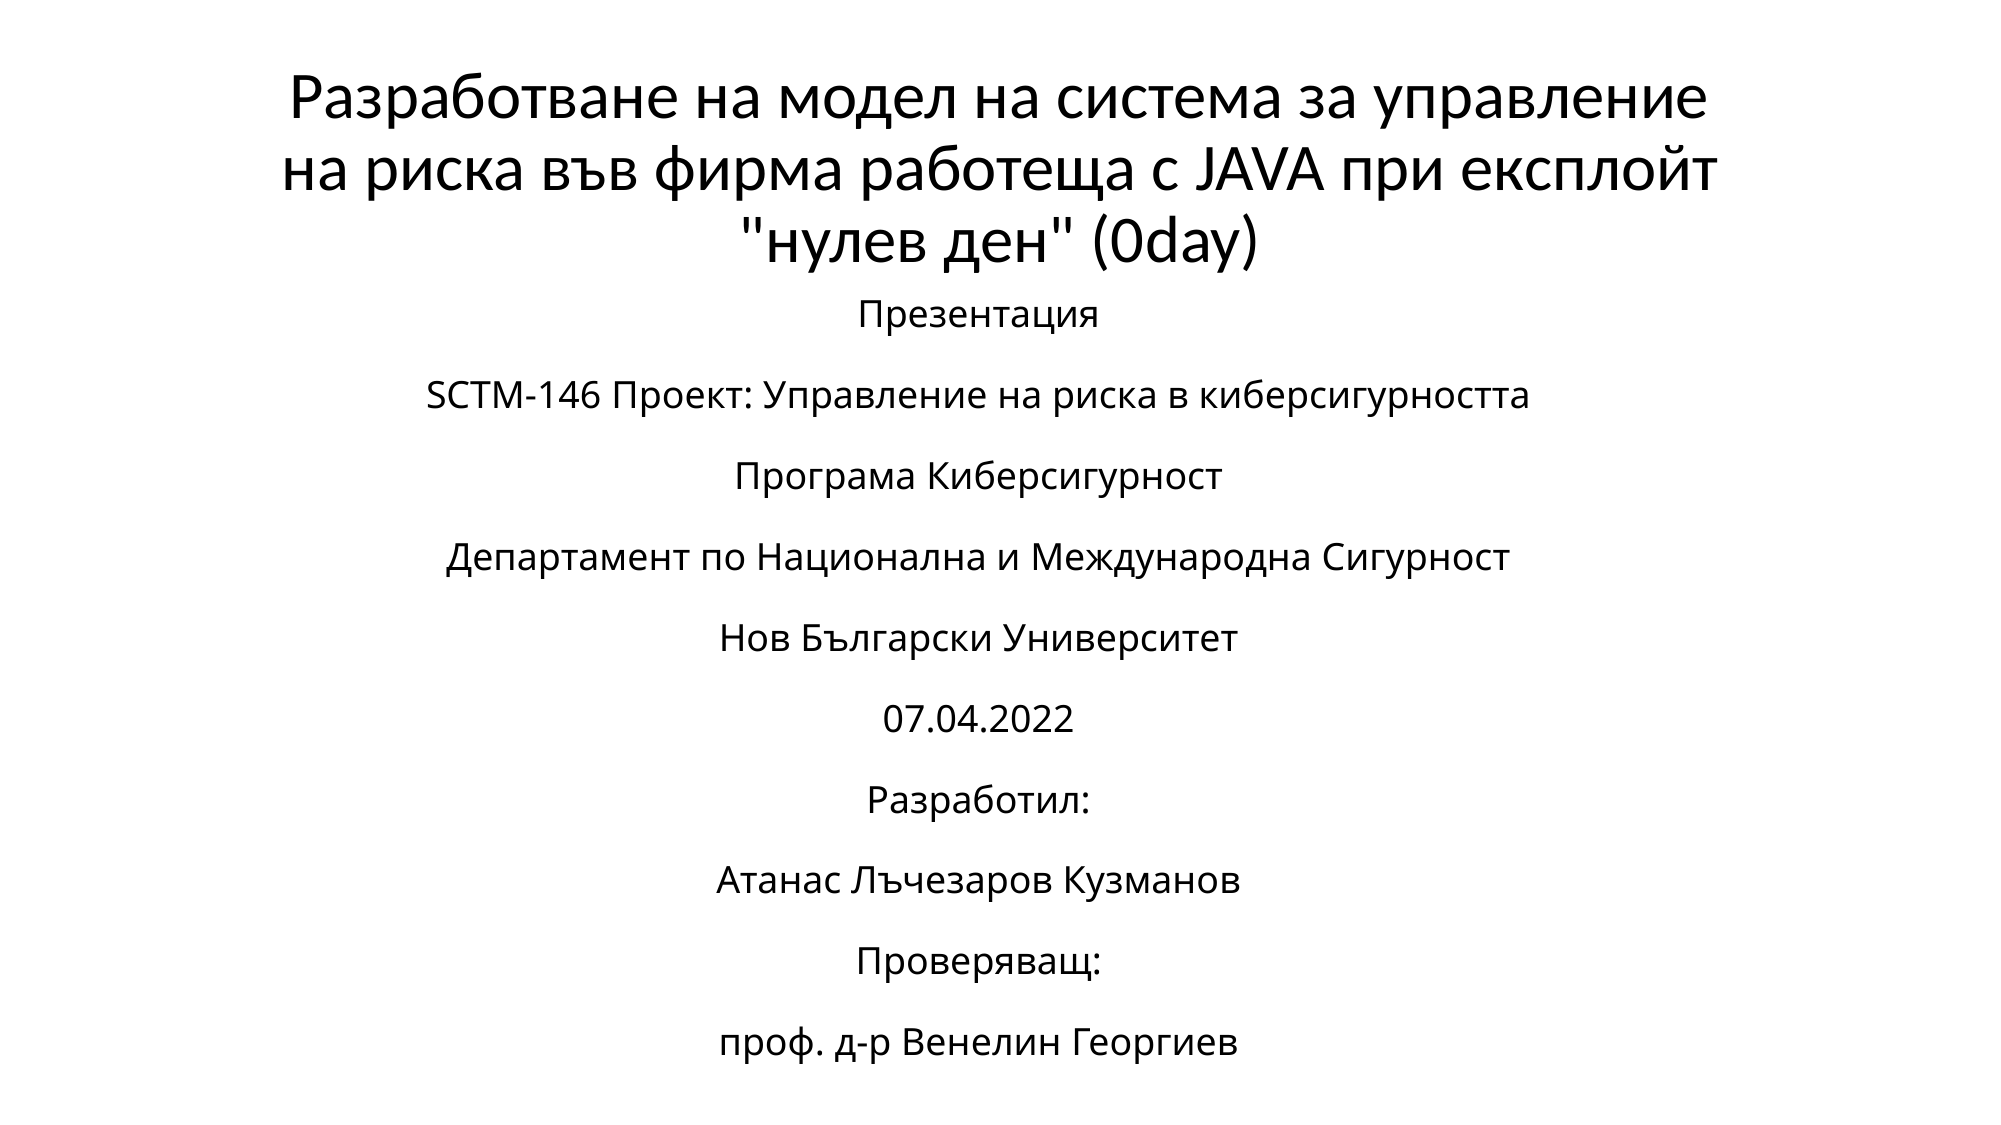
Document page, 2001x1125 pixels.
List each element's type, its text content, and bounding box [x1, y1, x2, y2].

title Презентация SCTM-146 Проект: Управление на риска в киберсигурността Програма Киберсигурност Департамент по Национална и Международна Сигурност Нов Български Университет 07.04.2022 Разработил: Атанас Лъчезаров Кузманов Проверяващ: проф. д-р Венелин Георгиев [228, 426, 1729, 1072]
text_box Разработване на модел на система за управление на риска във фирма работеща с JAVA при eксплойт "нулев ден" (0day) [249, 53, 1750, 333]
